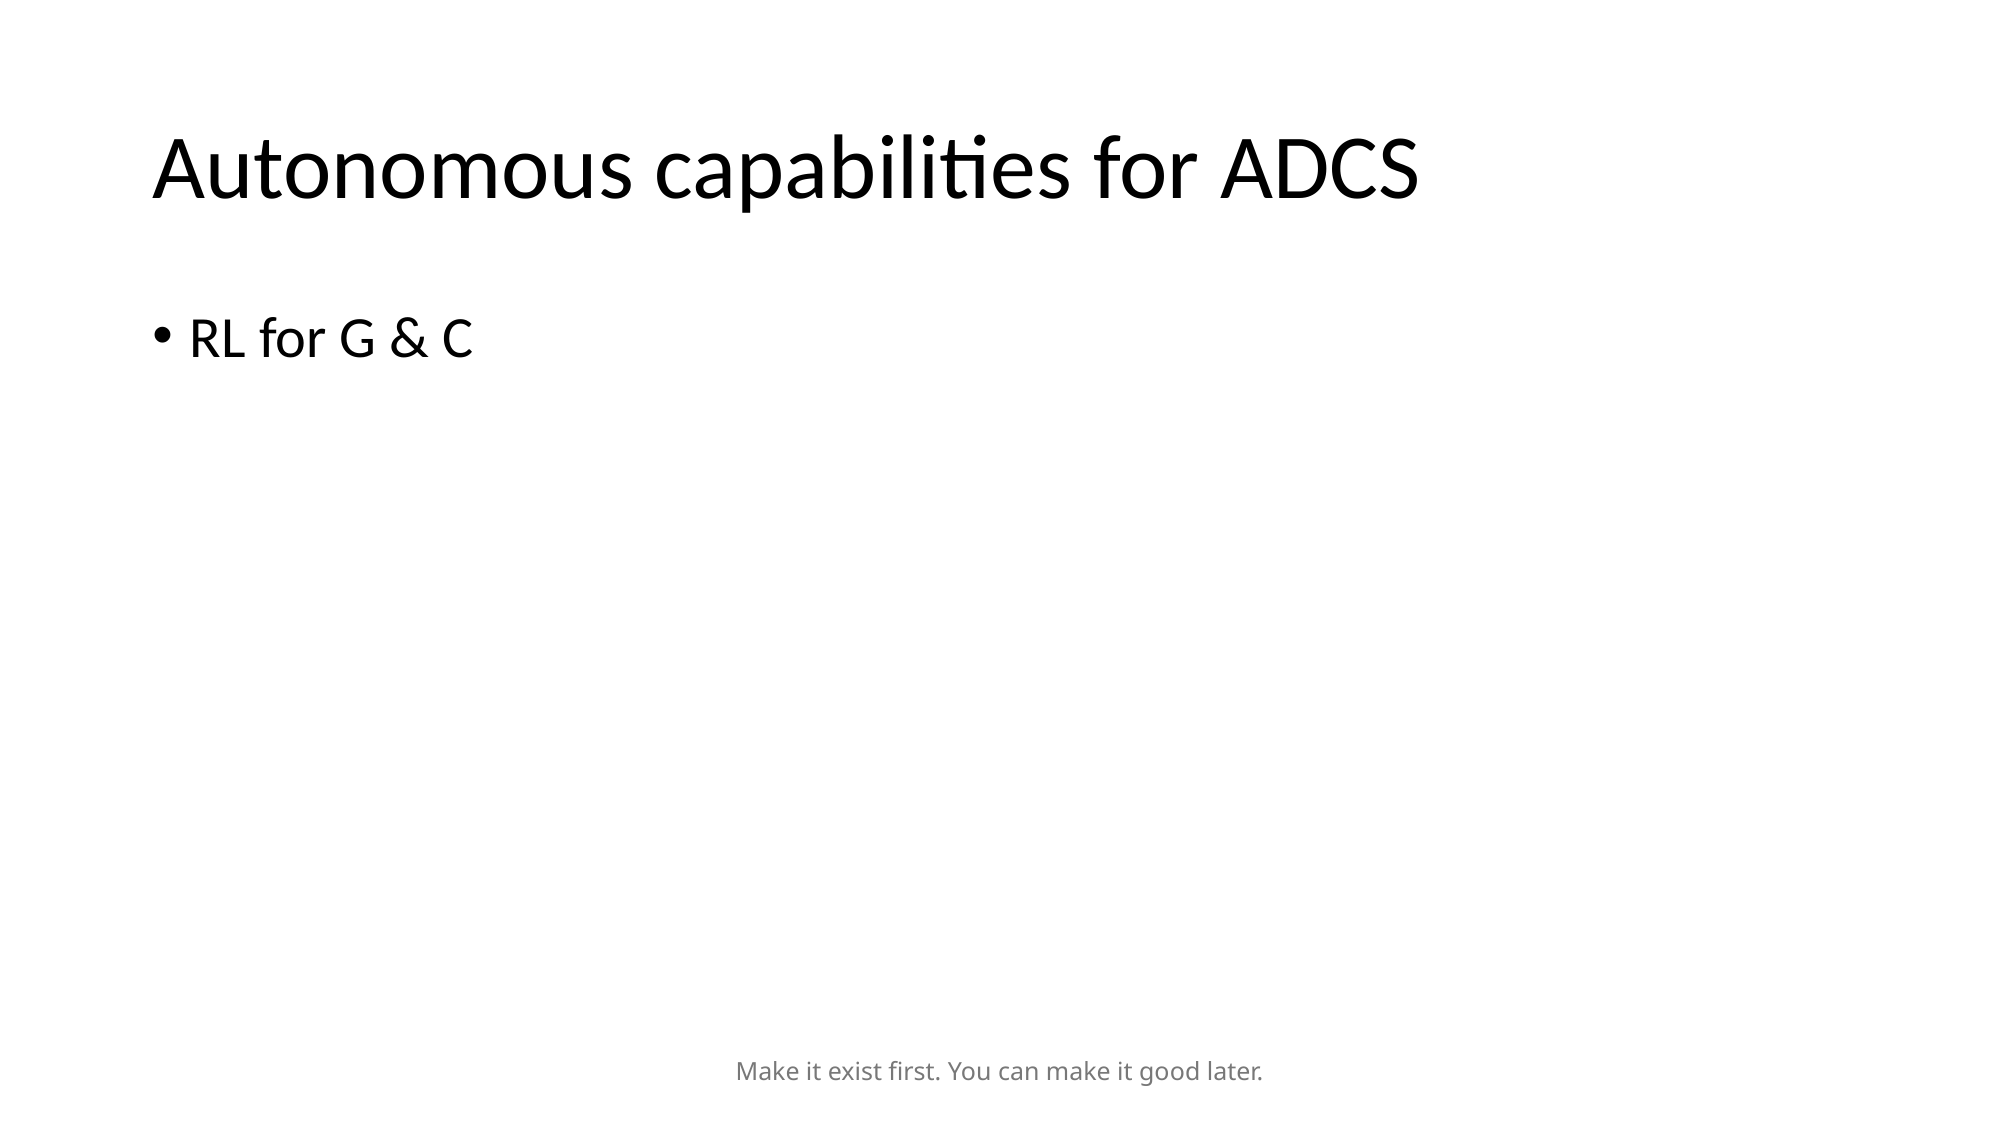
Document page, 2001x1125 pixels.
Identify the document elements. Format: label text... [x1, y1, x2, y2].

title Autonomous capabilities for ADCS [137, 59, 1863, 278]
list RL for G & C [137, 299, 1863, 1014]
footer Make it exist first. You can make it good later. [662, 1042, 1338, 1103]
